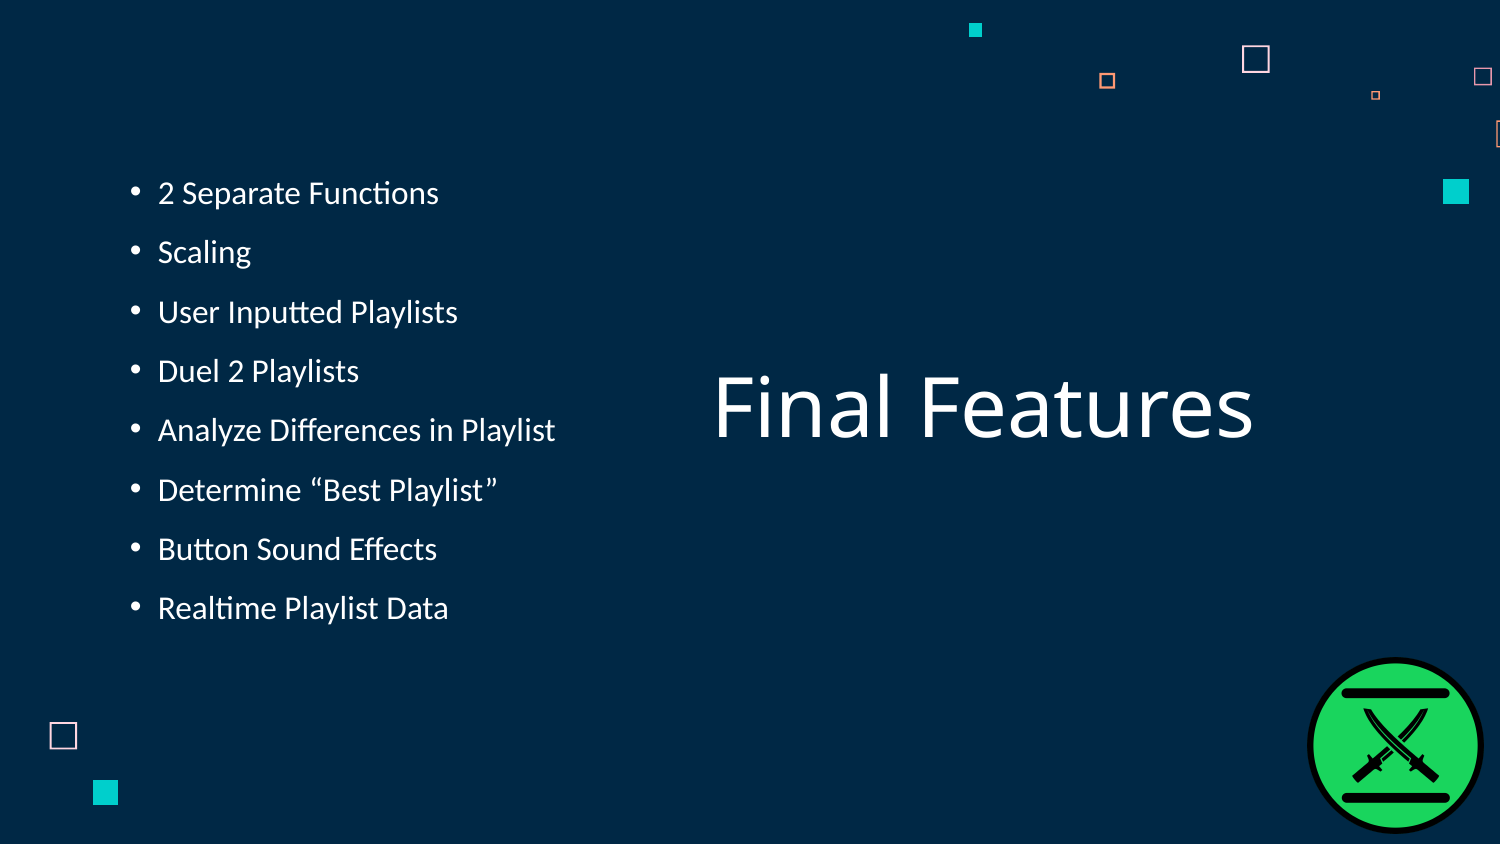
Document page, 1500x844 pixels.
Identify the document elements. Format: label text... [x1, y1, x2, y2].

picture [1307, 656, 1485, 834]
title Final Features [1231, 374, 1472, 470]
text_box 2 Separate Functions Scaling User Inputted Playlists Duel 2 Playlists Analyze Differences in Playlist Determine “Best Playlist” Button Sound Effects Realtime Playlist Data [114, 153, 1231, 647]
